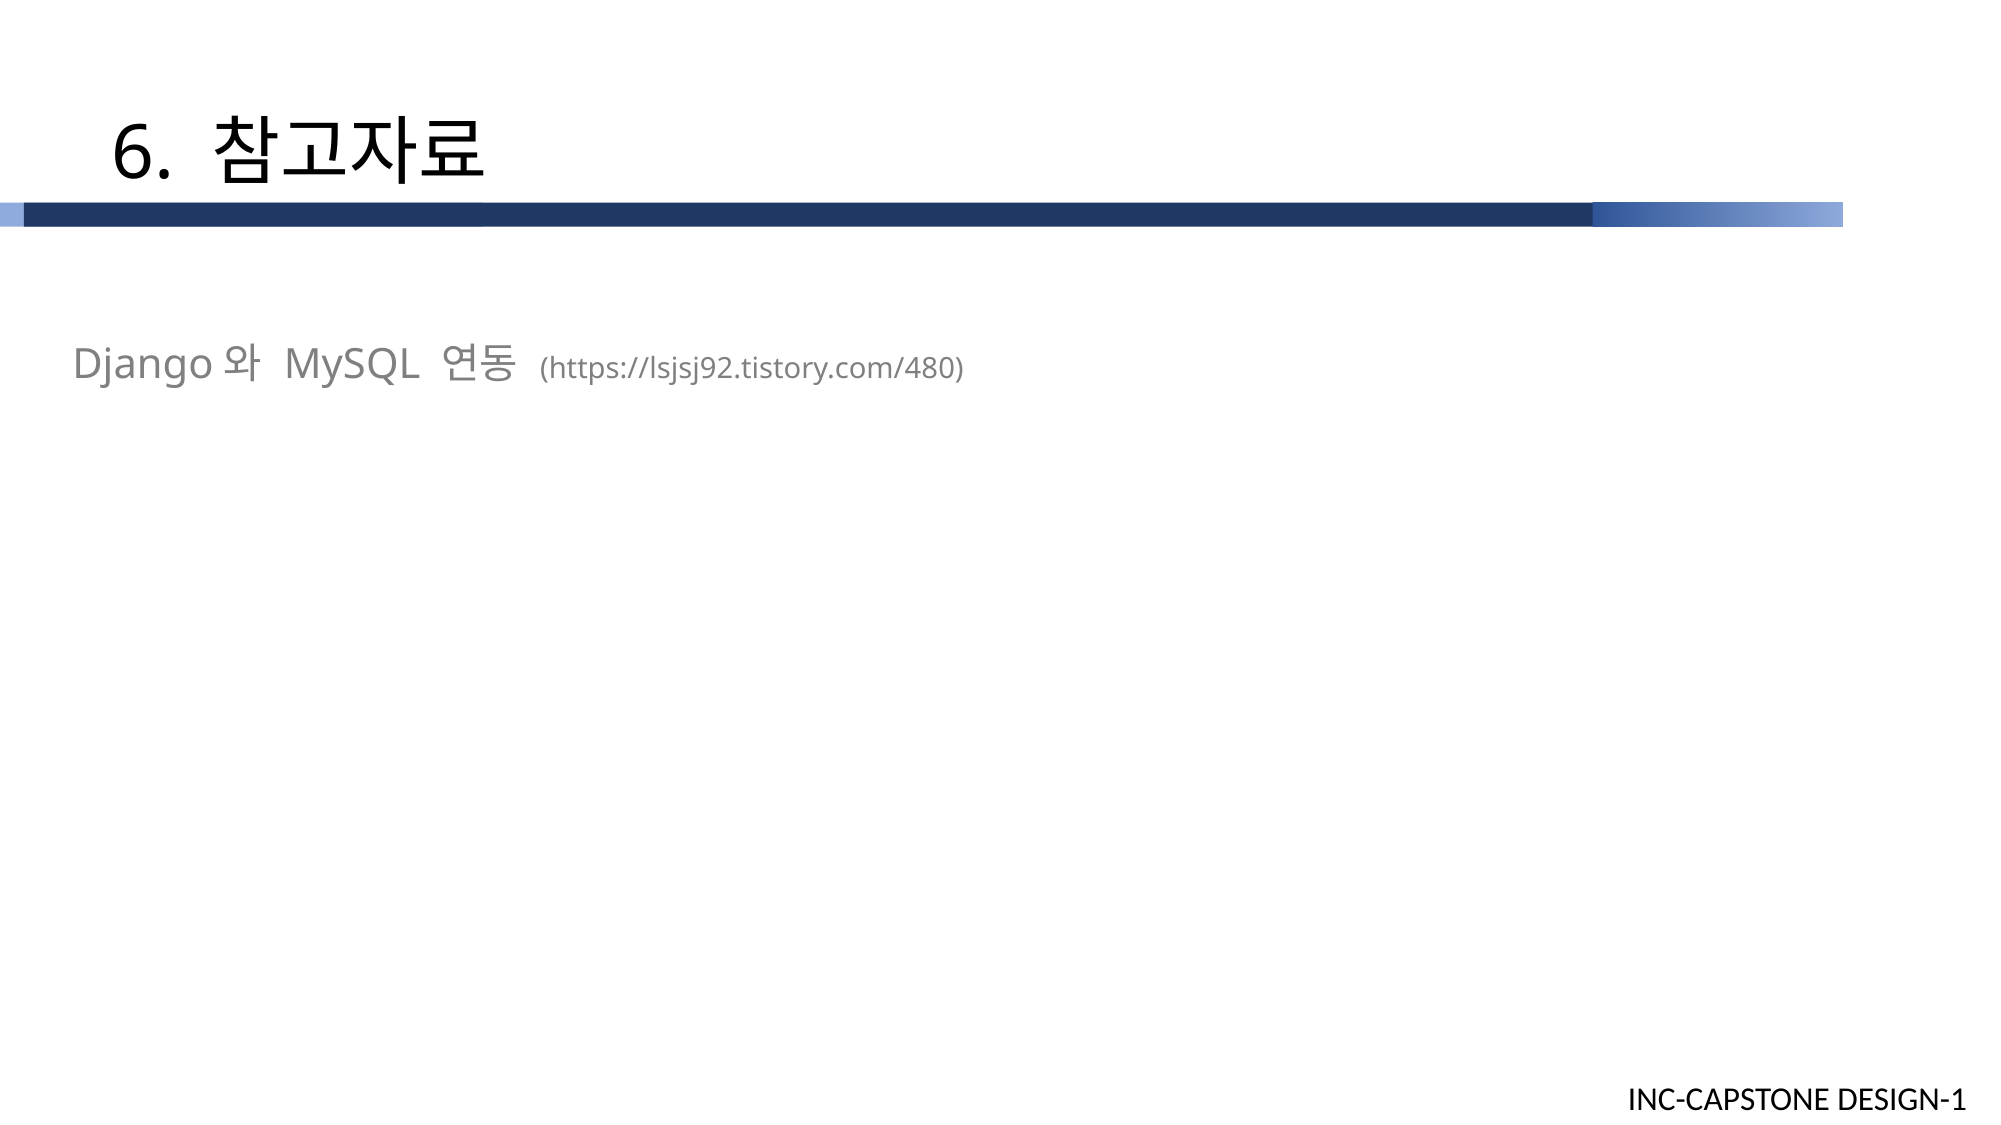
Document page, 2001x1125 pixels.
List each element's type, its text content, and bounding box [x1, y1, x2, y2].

text_box Django와 MySQL 연동 (https://lsjsj92.tistory.com/480) [57, 304, 2000, 395]
text_box 6. 참고자료 [57, 96, 991, 202]
